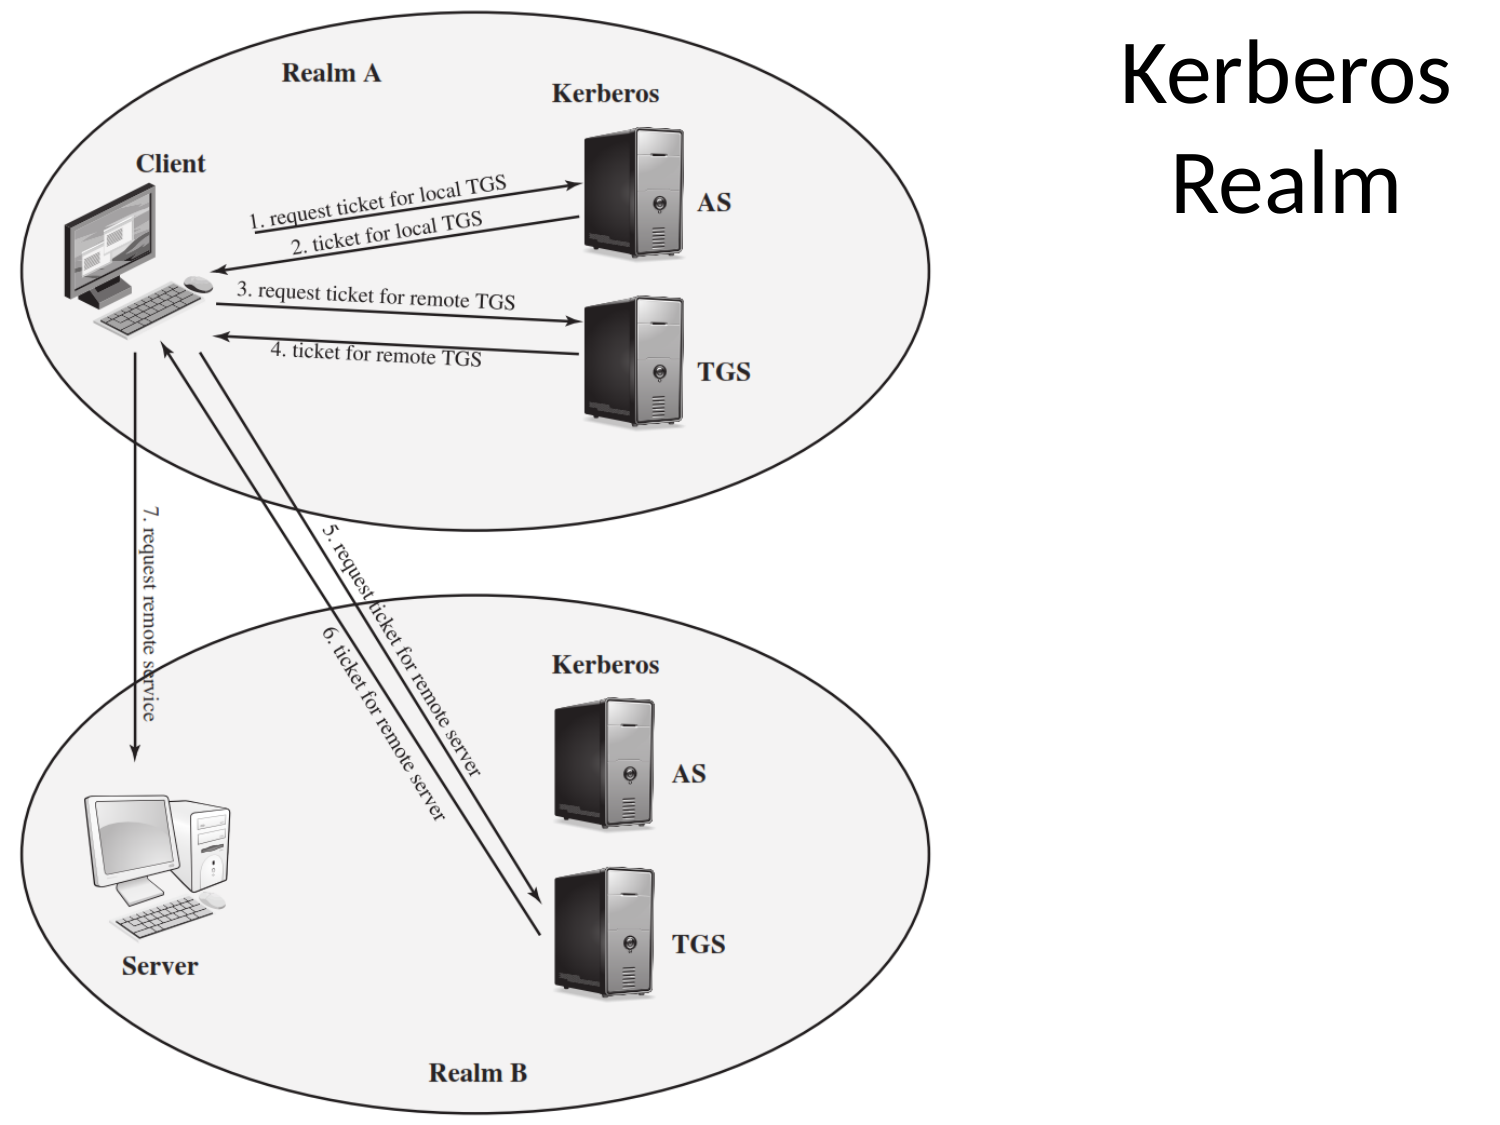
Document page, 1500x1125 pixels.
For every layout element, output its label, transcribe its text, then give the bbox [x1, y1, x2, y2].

picture [0, 4, 940, 1125]
text_box Kerberos Realm [1074, 5, 1500, 230]
